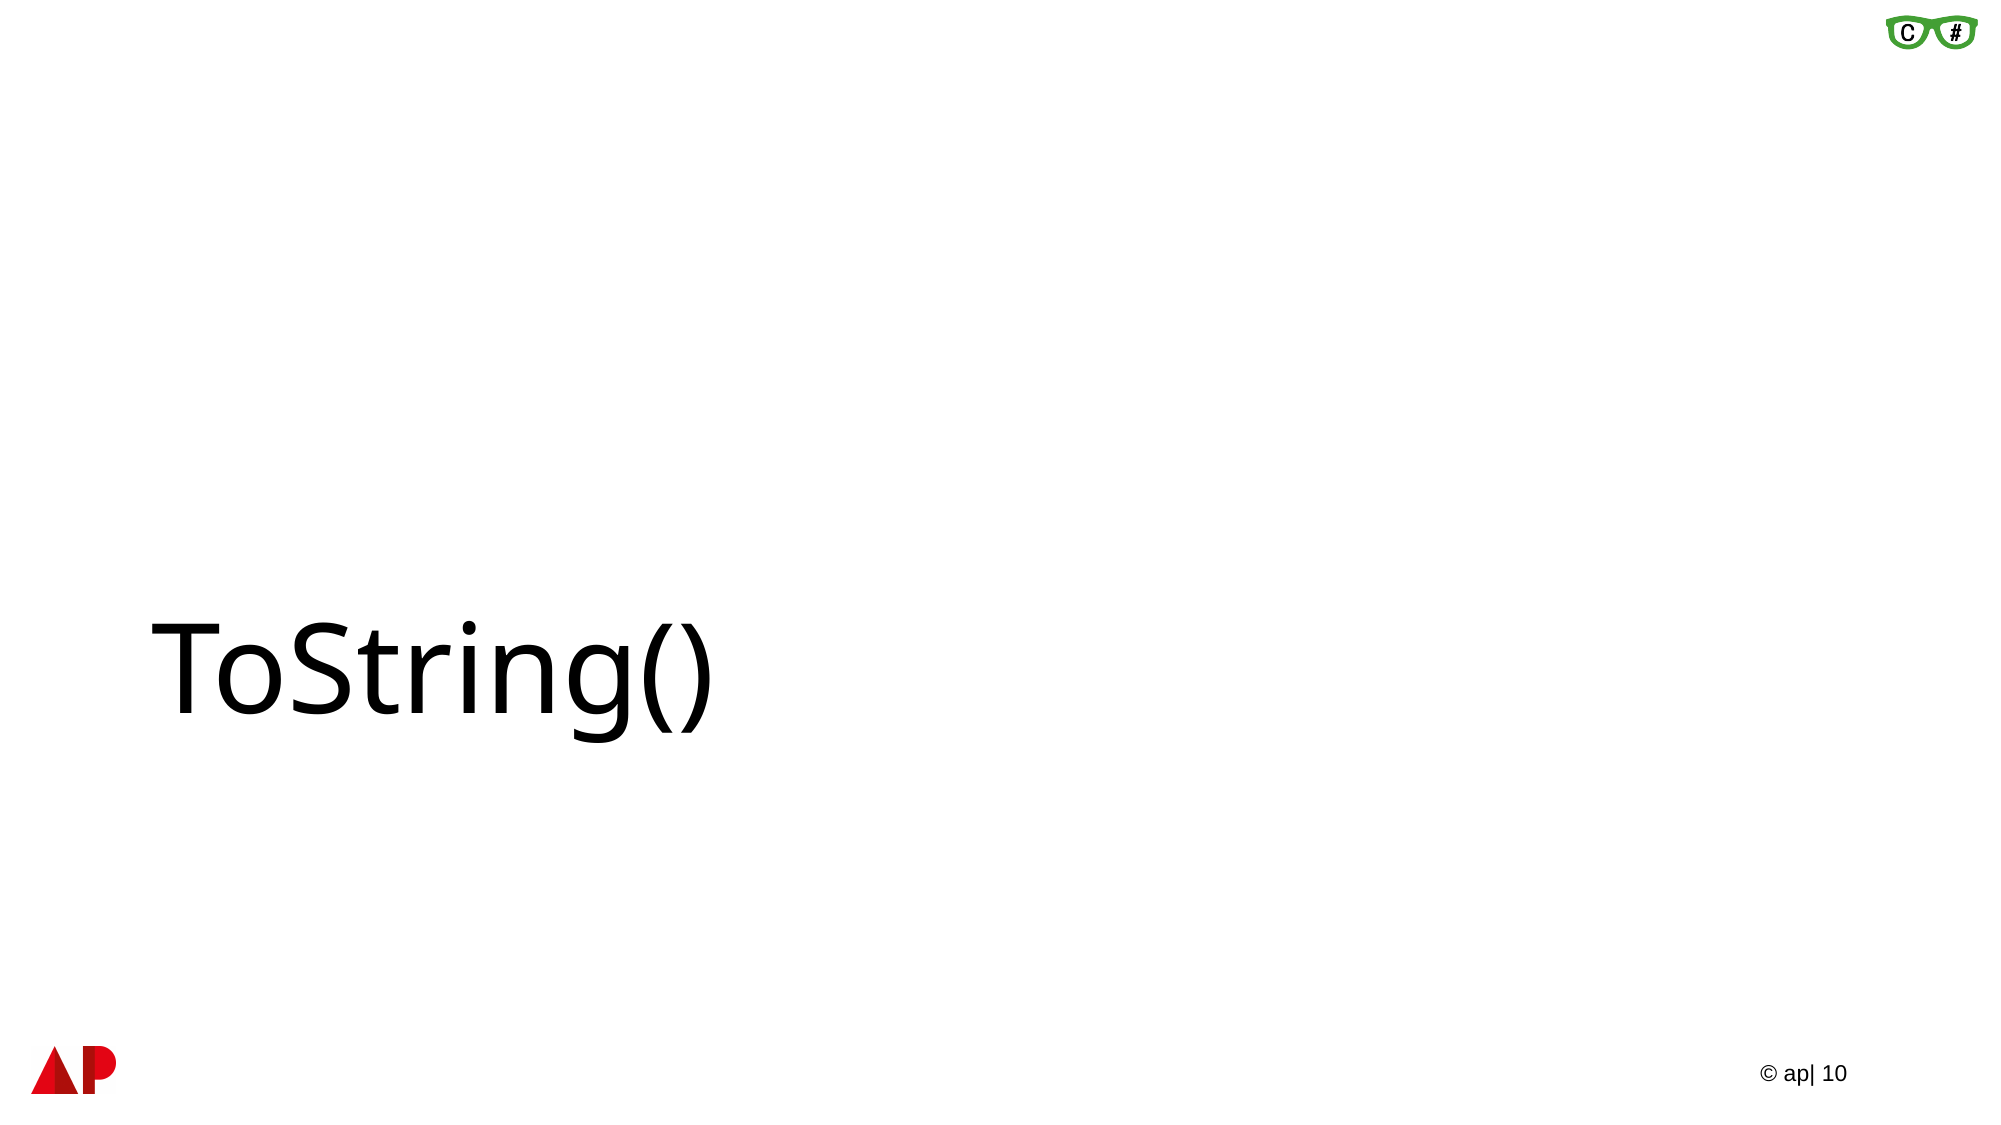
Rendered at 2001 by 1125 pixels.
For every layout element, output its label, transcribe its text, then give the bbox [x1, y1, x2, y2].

slide_number © ap| 10 [1412, 1042, 1863, 1103]
picture [1876, 0, 1985, 63]
title ToString() [136, 280, 1862, 749]
picture [31, 1046, 116, 1094]
